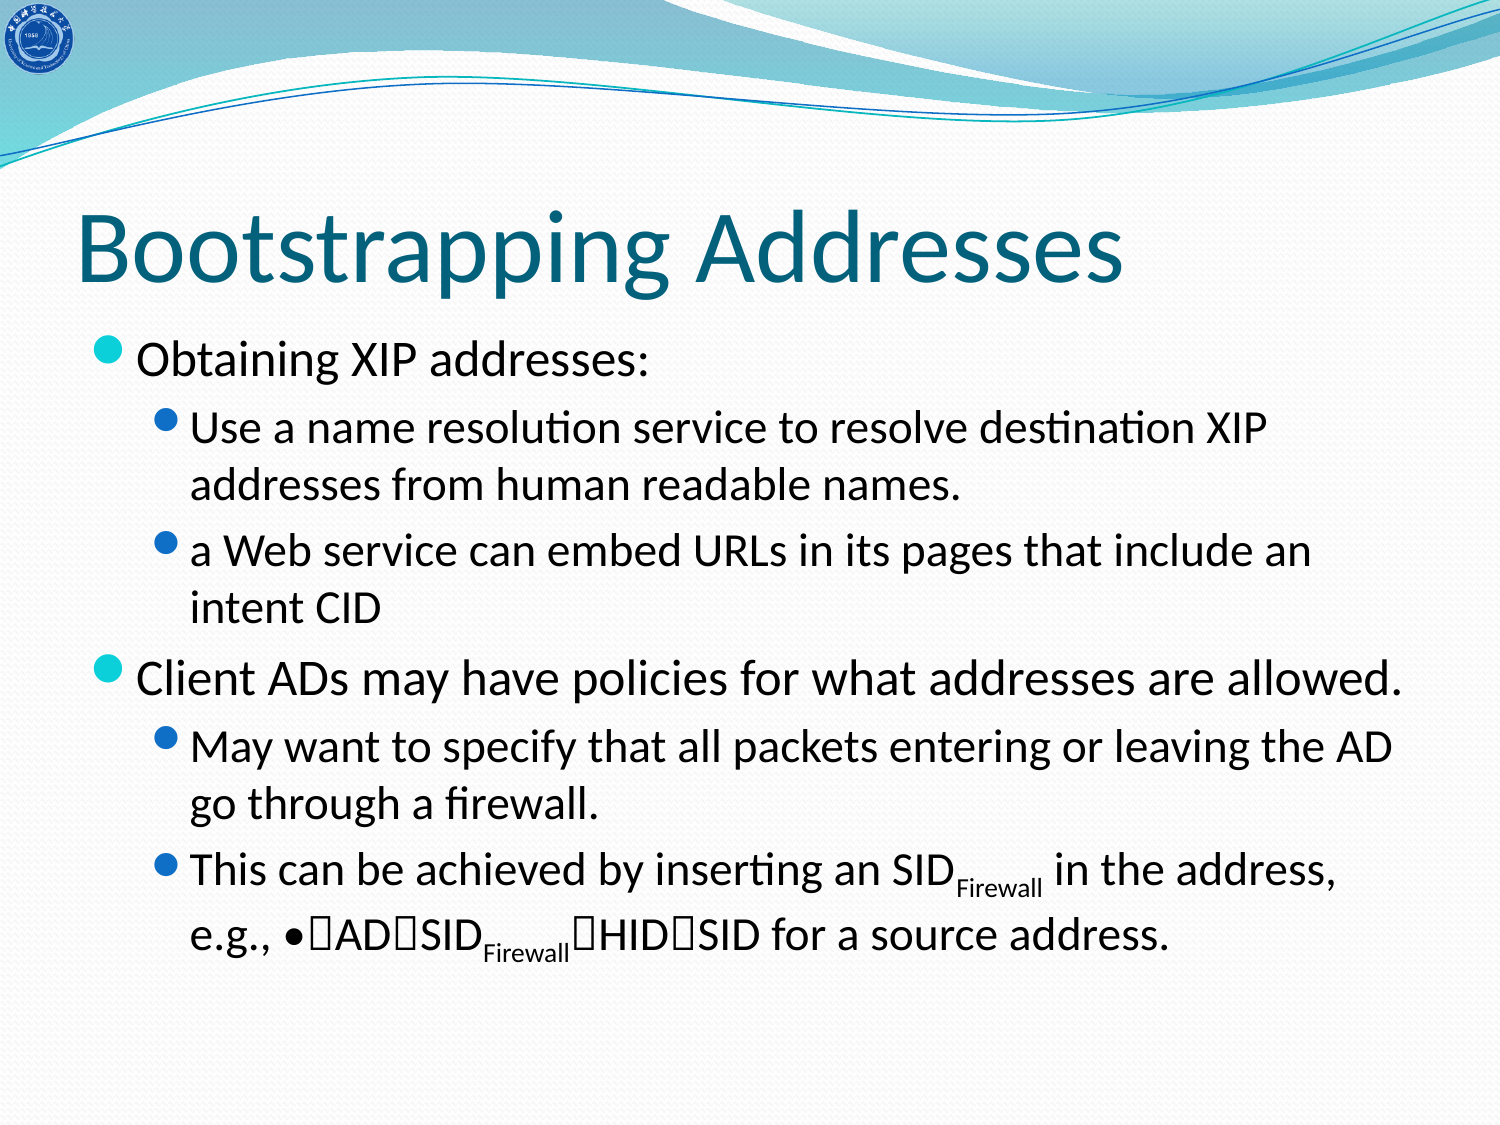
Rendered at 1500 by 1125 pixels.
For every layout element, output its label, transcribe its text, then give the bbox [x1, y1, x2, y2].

title Bootstrapping Addresses [75, 115, 1425, 303]
list Obtaining XIP addresses: Use a name resolution service to resolve destination XIP addresses from human readable names. a Web service can embed URLs in its pages that include an intent CID Client ADs may have policies for what addresses are allowed. May want to specify that all packets entering or leaving the AD go through a firewall. This can be achieved by inserting an SIDFirewall in the address, e.g., •ADSIDFirewallHIDSID for a source address. [75, 317, 1425, 1038]
picture [0, 0, 77, 77]
